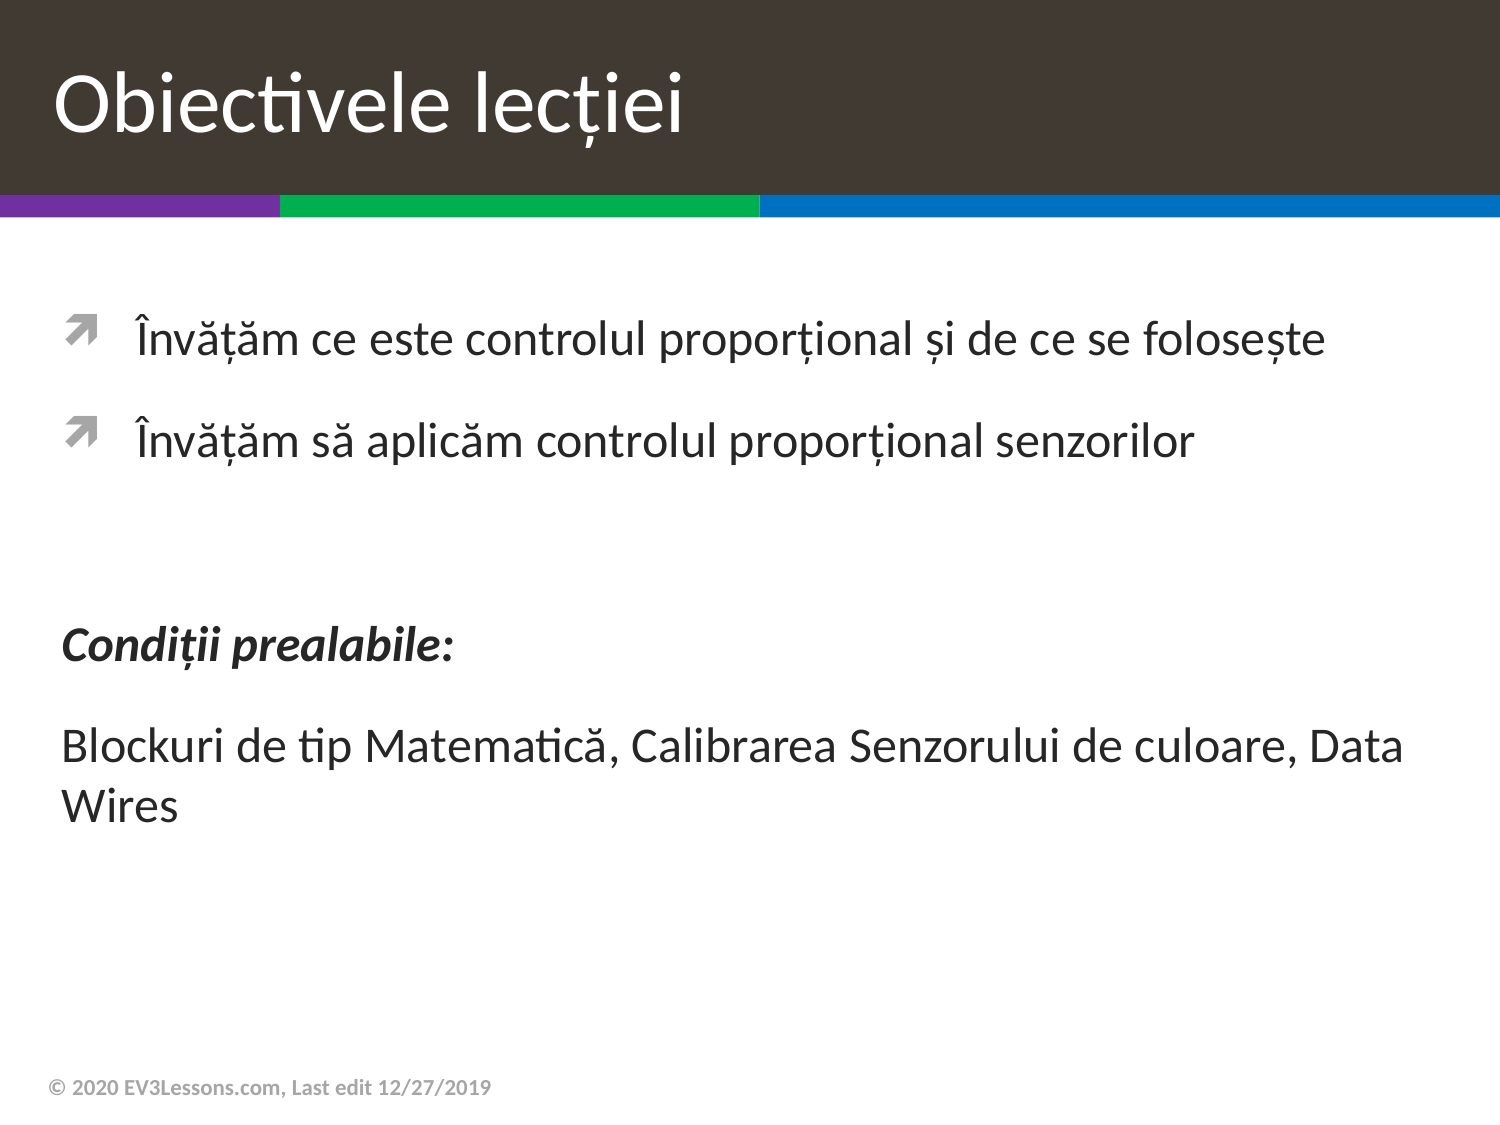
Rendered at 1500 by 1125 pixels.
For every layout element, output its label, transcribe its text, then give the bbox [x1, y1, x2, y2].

list Învățăm ce este controlul proporțional și de ce se folosește Învățăm să aplicăm controlul proporțional senzorilor Condiții prealabile: Blockuri de tip Matematică, Calibrarea Senzorului de culoare, Data Wires [46, 298, 1454, 1005]
title Obiectivele lecției [0, 0, 1500, 195]
footer © 2020 EV3Lessons.com, Last edit 12/27/2019 [32, 1055, 1038, 1116]
